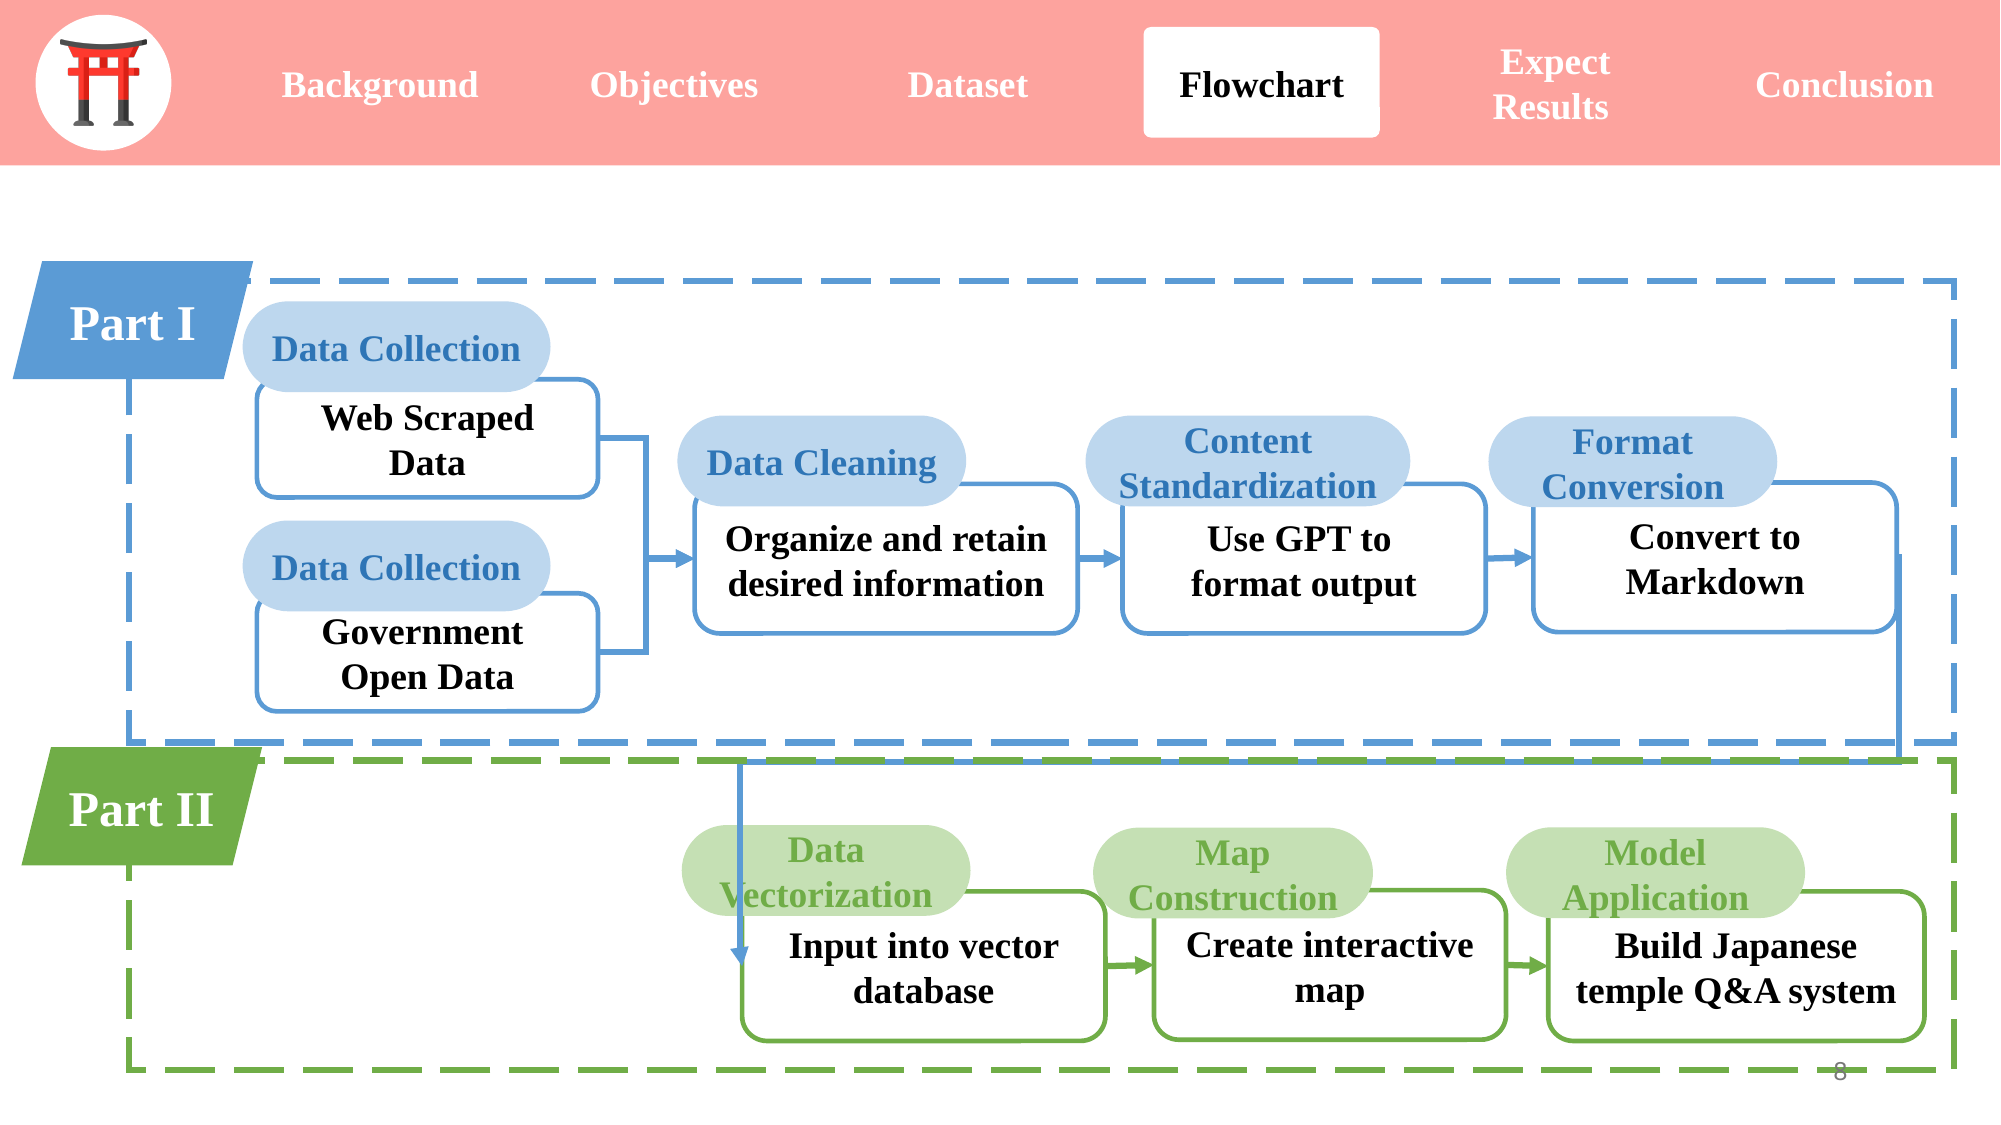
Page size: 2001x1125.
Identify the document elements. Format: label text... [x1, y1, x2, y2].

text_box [1487, 415, 1898, 556]
text_box Expect Results [1435, 24, 1676, 139]
text_box Dataset [848, 25, 1088, 140]
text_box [681, 824, 1106, 1042]
text_box Background [260, 25, 500, 140]
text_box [676, 415, 1079, 634]
text_box [127, 279, 1955, 744]
text_box Objectives [554, 25, 794, 140]
text_box Flowchart [1141, 25, 1382, 140]
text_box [1085, 415, 1487, 634]
text_box Part I [10, 259, 256, 381]
slide_number 7 [1412, 1042, 1863, 1103]
text_box [127, 759, 1955, 1072]
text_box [597, 558, 696, 653]
text_box Part II [19, 745, 265, 867]
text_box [741, 556, 1898, 967]
text_box Conclusion [1729, 25, 1969, 140]
text_box [0, 0, 2000, 167]
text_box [597, 437, 696, 558]
picture [60, 39, 147, 126]
text_box [33, 13, 173, 153]
